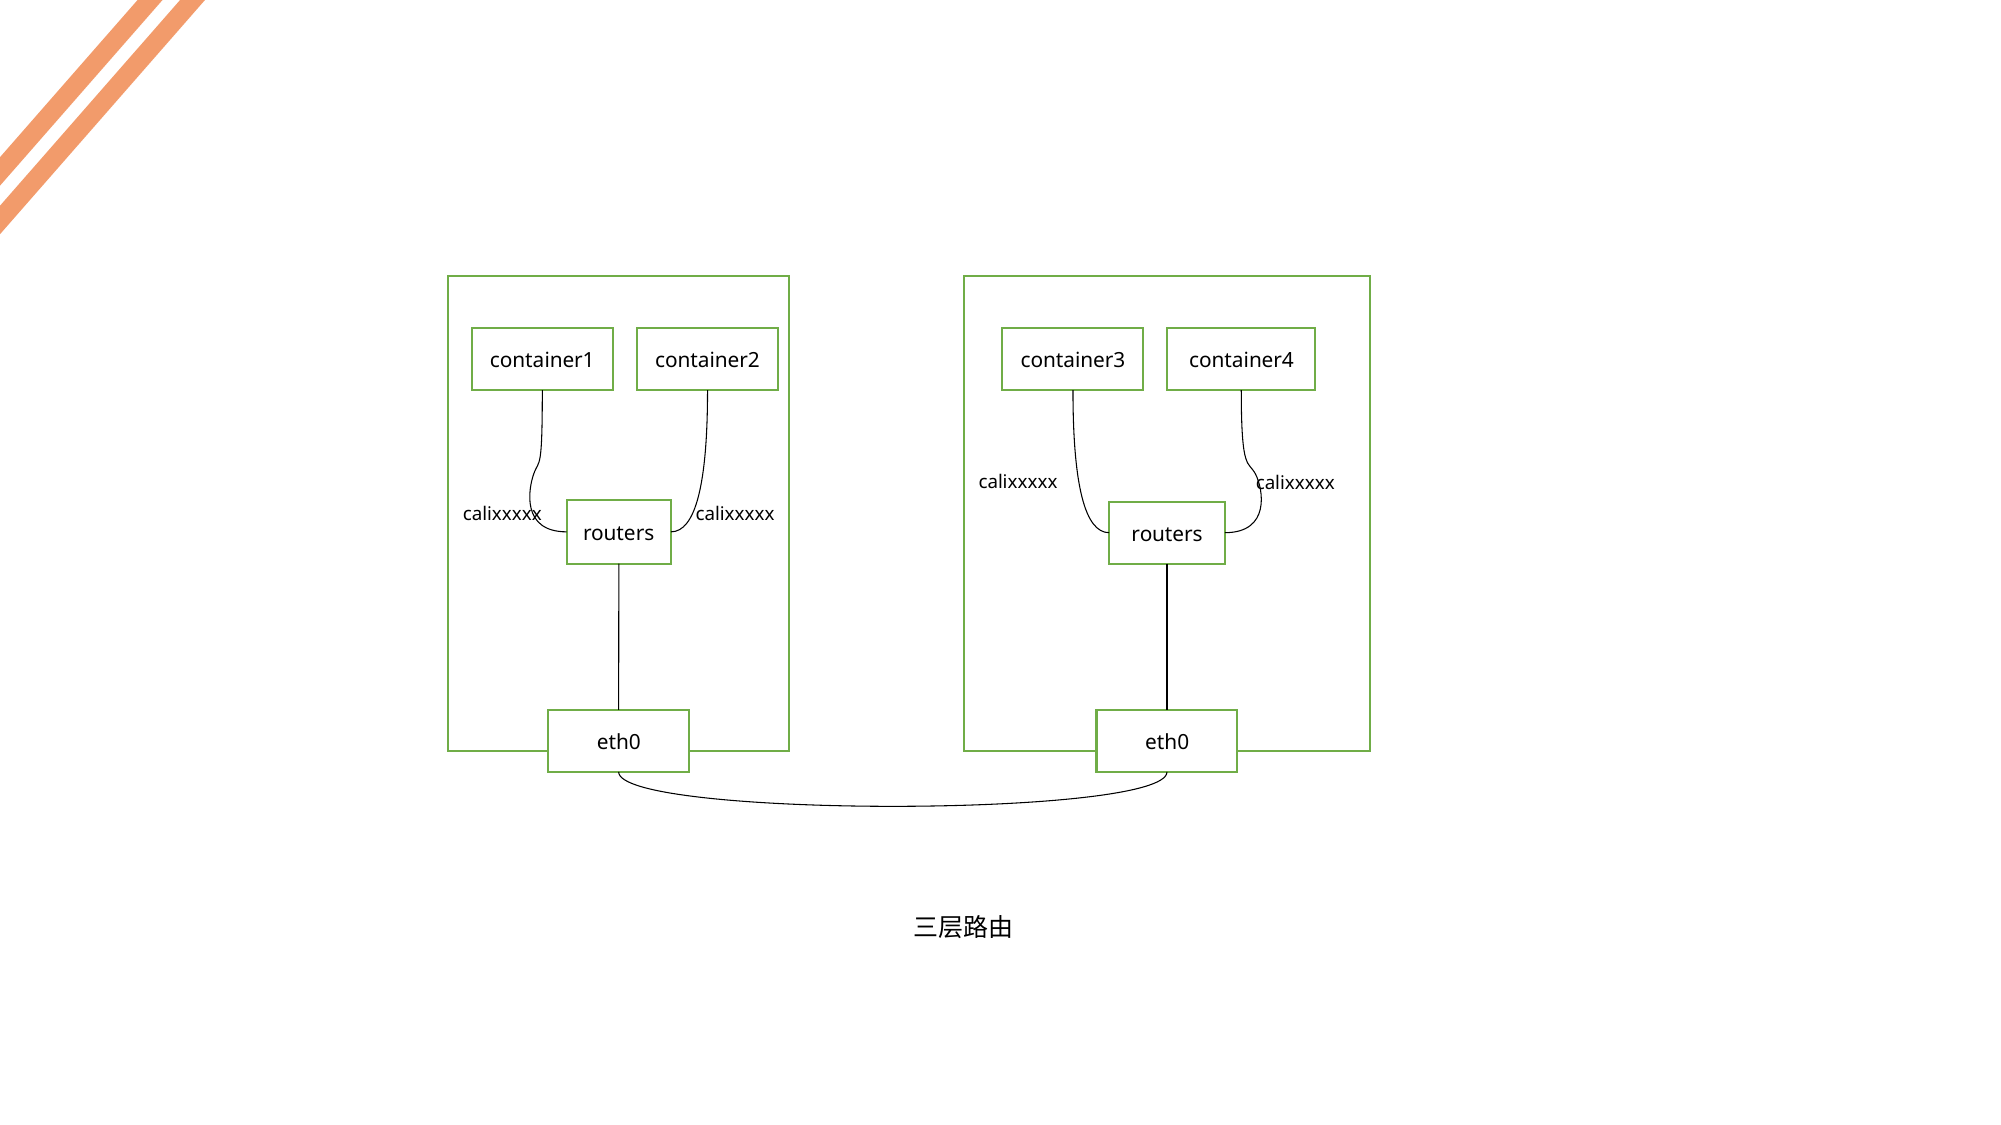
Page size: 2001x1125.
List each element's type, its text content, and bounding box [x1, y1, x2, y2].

text_box calixxxxx [1241, 463, 1350, 502]
text_box [963, 275, 1371, 752]
text_box eth0 [547, 709, 690, 773]
text_box routers [566, 499, 672, 565]
text_box [0, 0, 164, 188]
text_box [447, 275, 790, 752]
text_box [1019, 443, 1163, 480]
text_box 三层路由 [898, 904, 1029, 949]
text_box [1161, 453, 1305, 470]
text_box container2 [636, 327, 779, 391]
text_box calixxxxx [963, 462, 1073, 500]
text_box calixxxxx [680, 494, 790, 532]
text_box eth0 [1095, 709, 1238, 773]
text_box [483, 448, 618, 474]
text_box container3 [1001, 327, 1144, 391]
text_box [0, 0, 207, 236]
text_box container4 [1166, 327, 1316, 391]
text_box container1 [471, 327, 614, 391]
text_box calixxxxx [448, 494, 557, 532]
text_box routers [1108, 501, 1226, 565]
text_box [618, 442, 761, 480]
